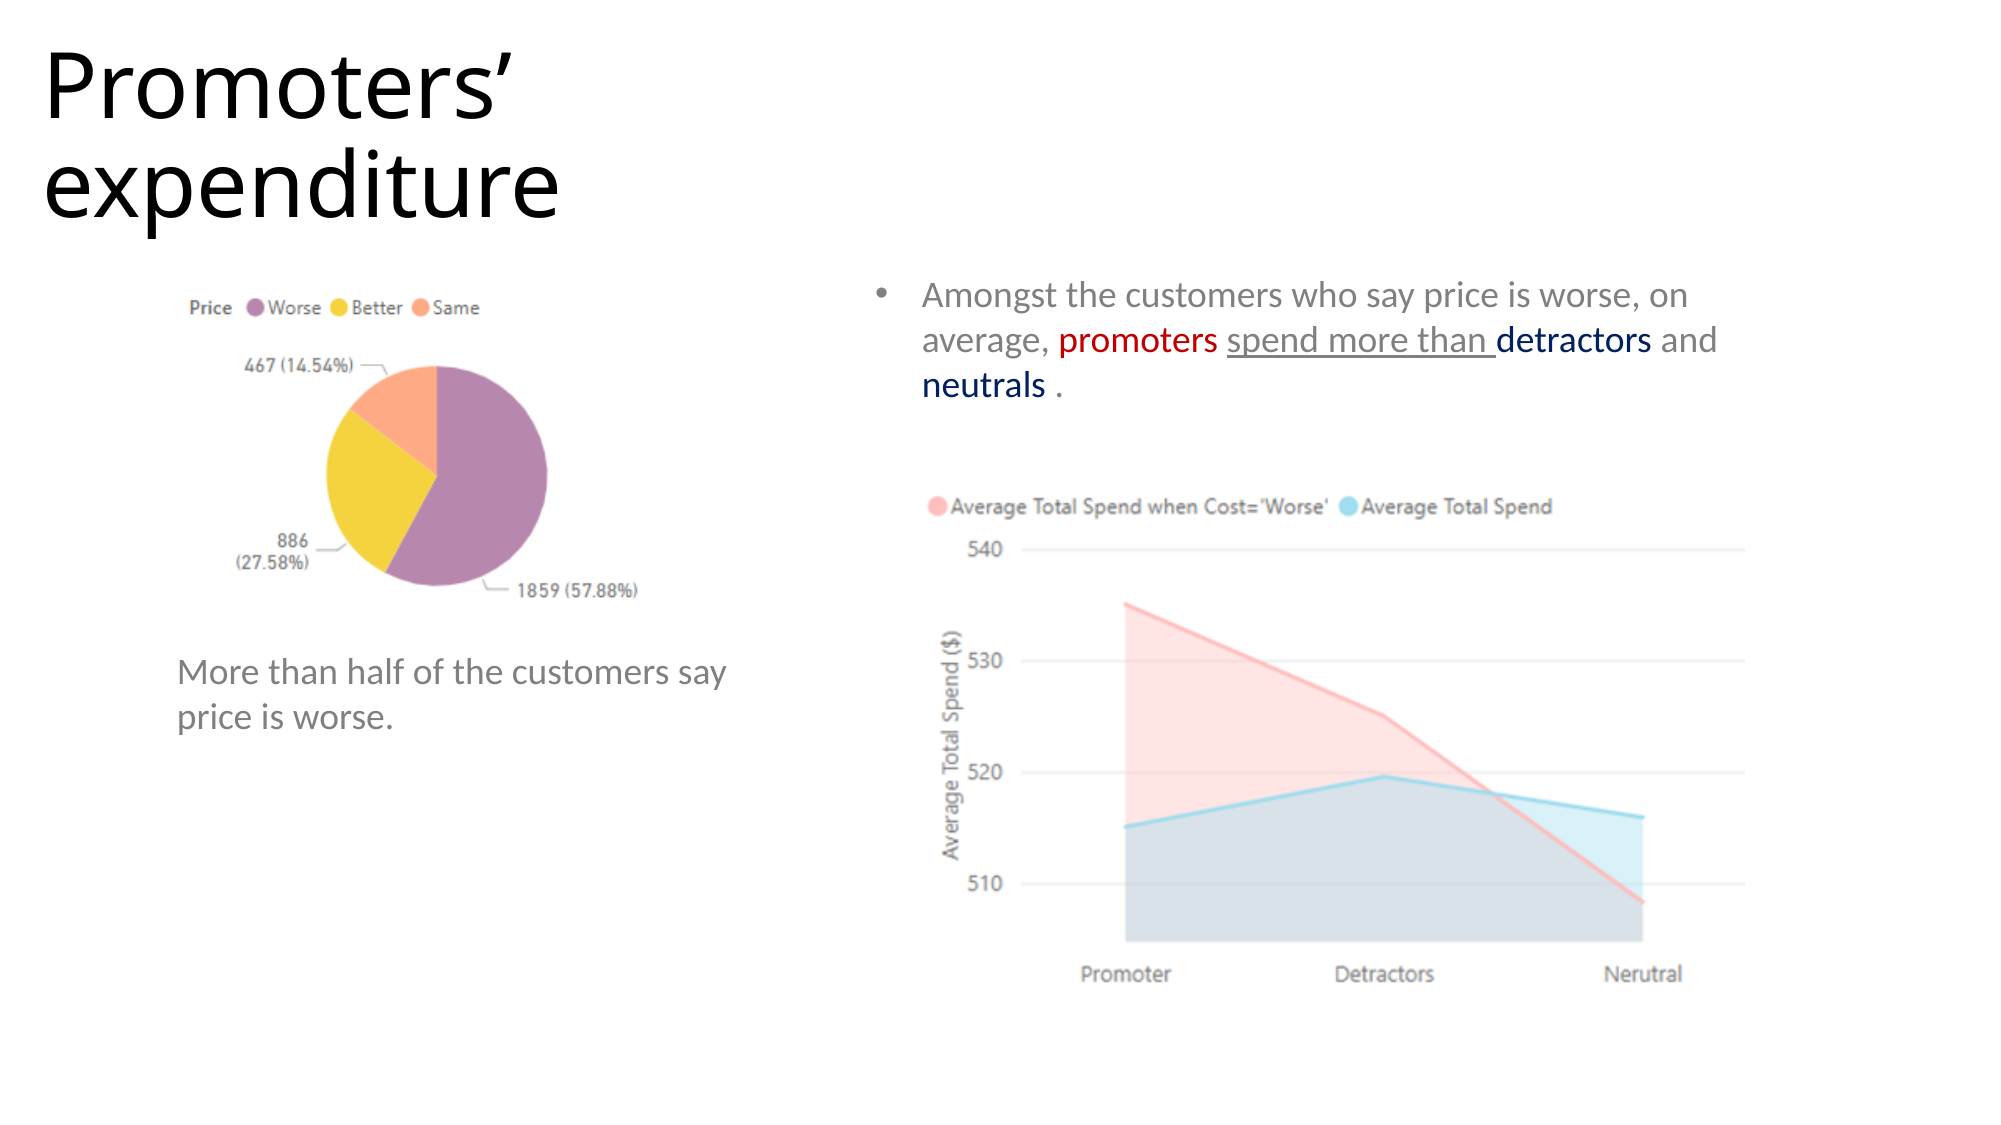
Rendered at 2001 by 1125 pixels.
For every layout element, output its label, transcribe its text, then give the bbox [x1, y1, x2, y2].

text_box More than half of the customers say price is worse. [162, 639, 786, 790]
picture [924, 480, 1757, 1009]
text_box Amongst the customers who say price is worse, on average, promoters spend more than detractors and neutrals . [860, 262, 1802, 463]
title Promoters’ expenditure [26, 29, 1066, 247]
picture [185, 277, 647, 622]
